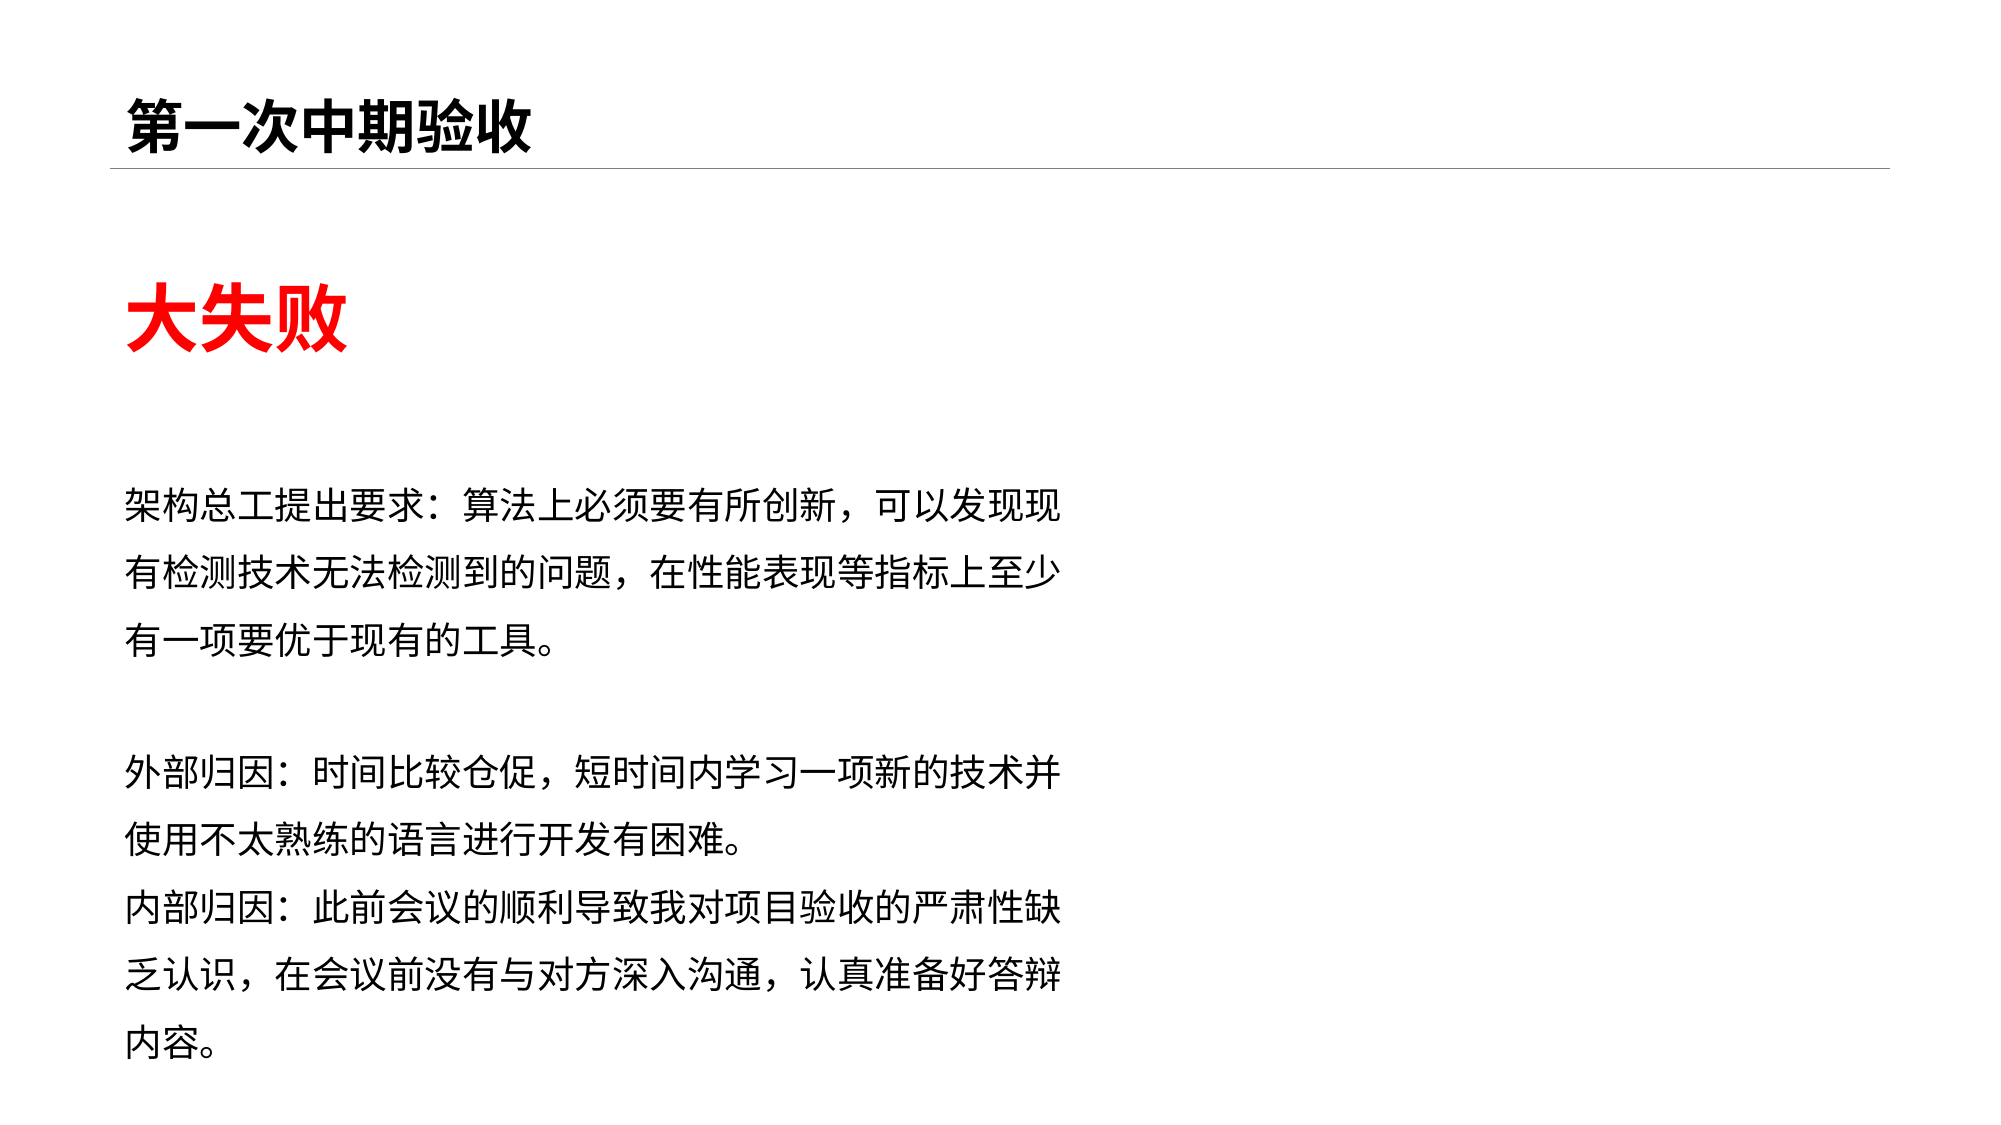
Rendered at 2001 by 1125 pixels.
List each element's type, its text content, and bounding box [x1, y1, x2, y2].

text_box 架构总工提出要求：算法上必须要有所创新，可以发现现有检测技术无法检测到的问题，在性能表现等指标上至少有一项要优于现有的工具。 [109, 451, 1112, 669]
text_box 大失败 [109, 264, 374, 369]
text_box 外部归因：时间比较仓促，短时间内学习一项新的技术并使用不太熟练的语言进行开发有困难。 内部归因：此前会议的顺利导致我对项目验收的严肃性缺乏认识，在会议前没有与对方深入沟通，认真准备好答辩内容。 [109, 719, 1112, 1072]
title 第一次中期验收 [109, 0, 1890, 169]
